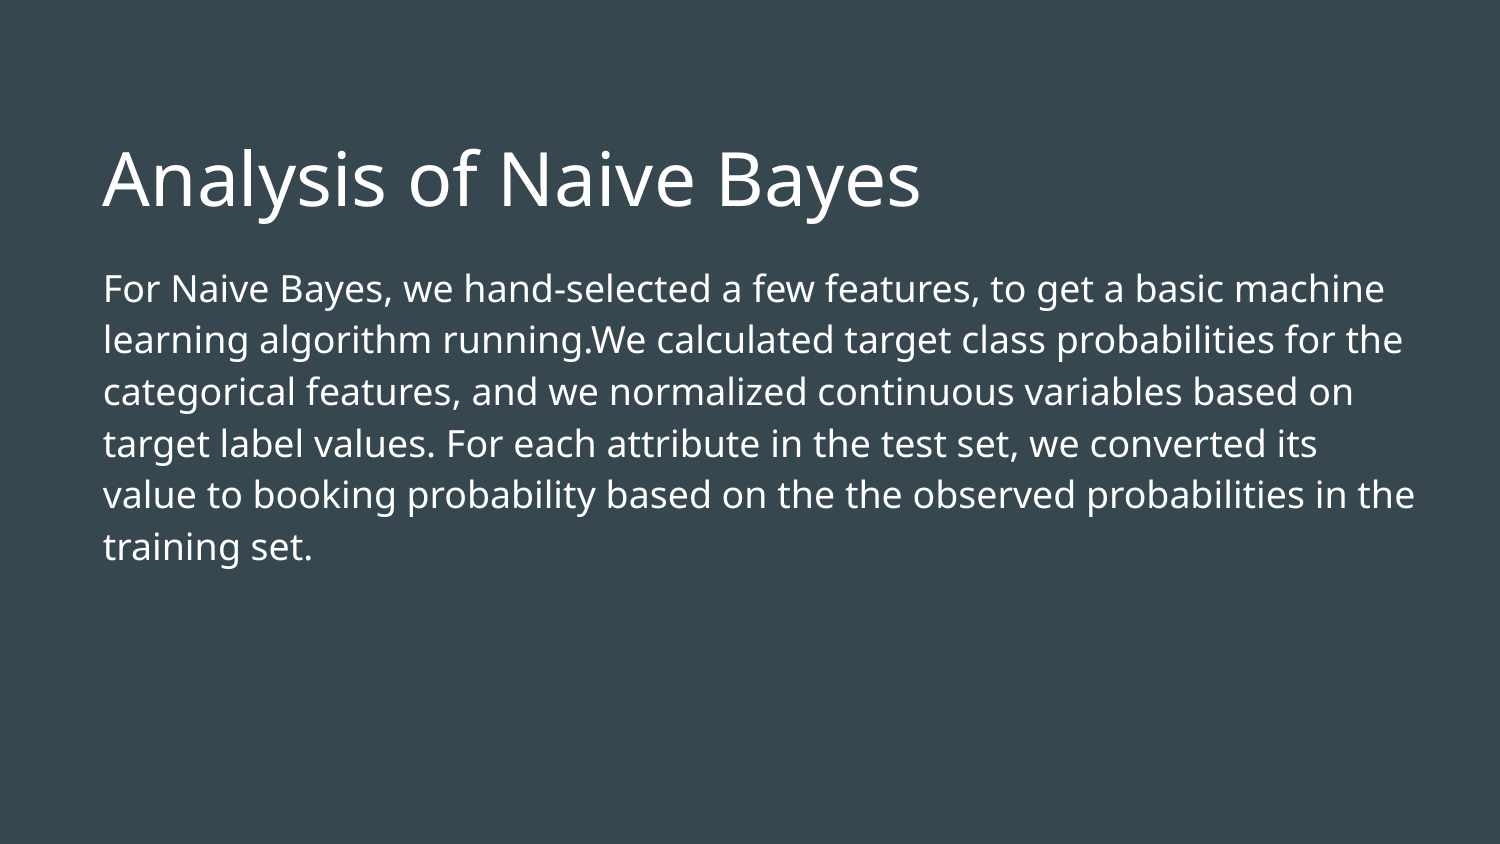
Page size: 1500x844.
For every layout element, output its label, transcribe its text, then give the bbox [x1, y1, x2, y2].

title Analysis of Naive Bayes [87, 116, 1448, 243]
title For Naive Bayes, we hand-selected a few features, to get a basic machine learning algorithm running.We calculated target class probabilities for the categorical features, and we normalized continuous variables based on target label values. For each attribute in the test set, we converted its value to booking probability based on the the observed probabilities in the training set. [87, 242, 1434, 746]
